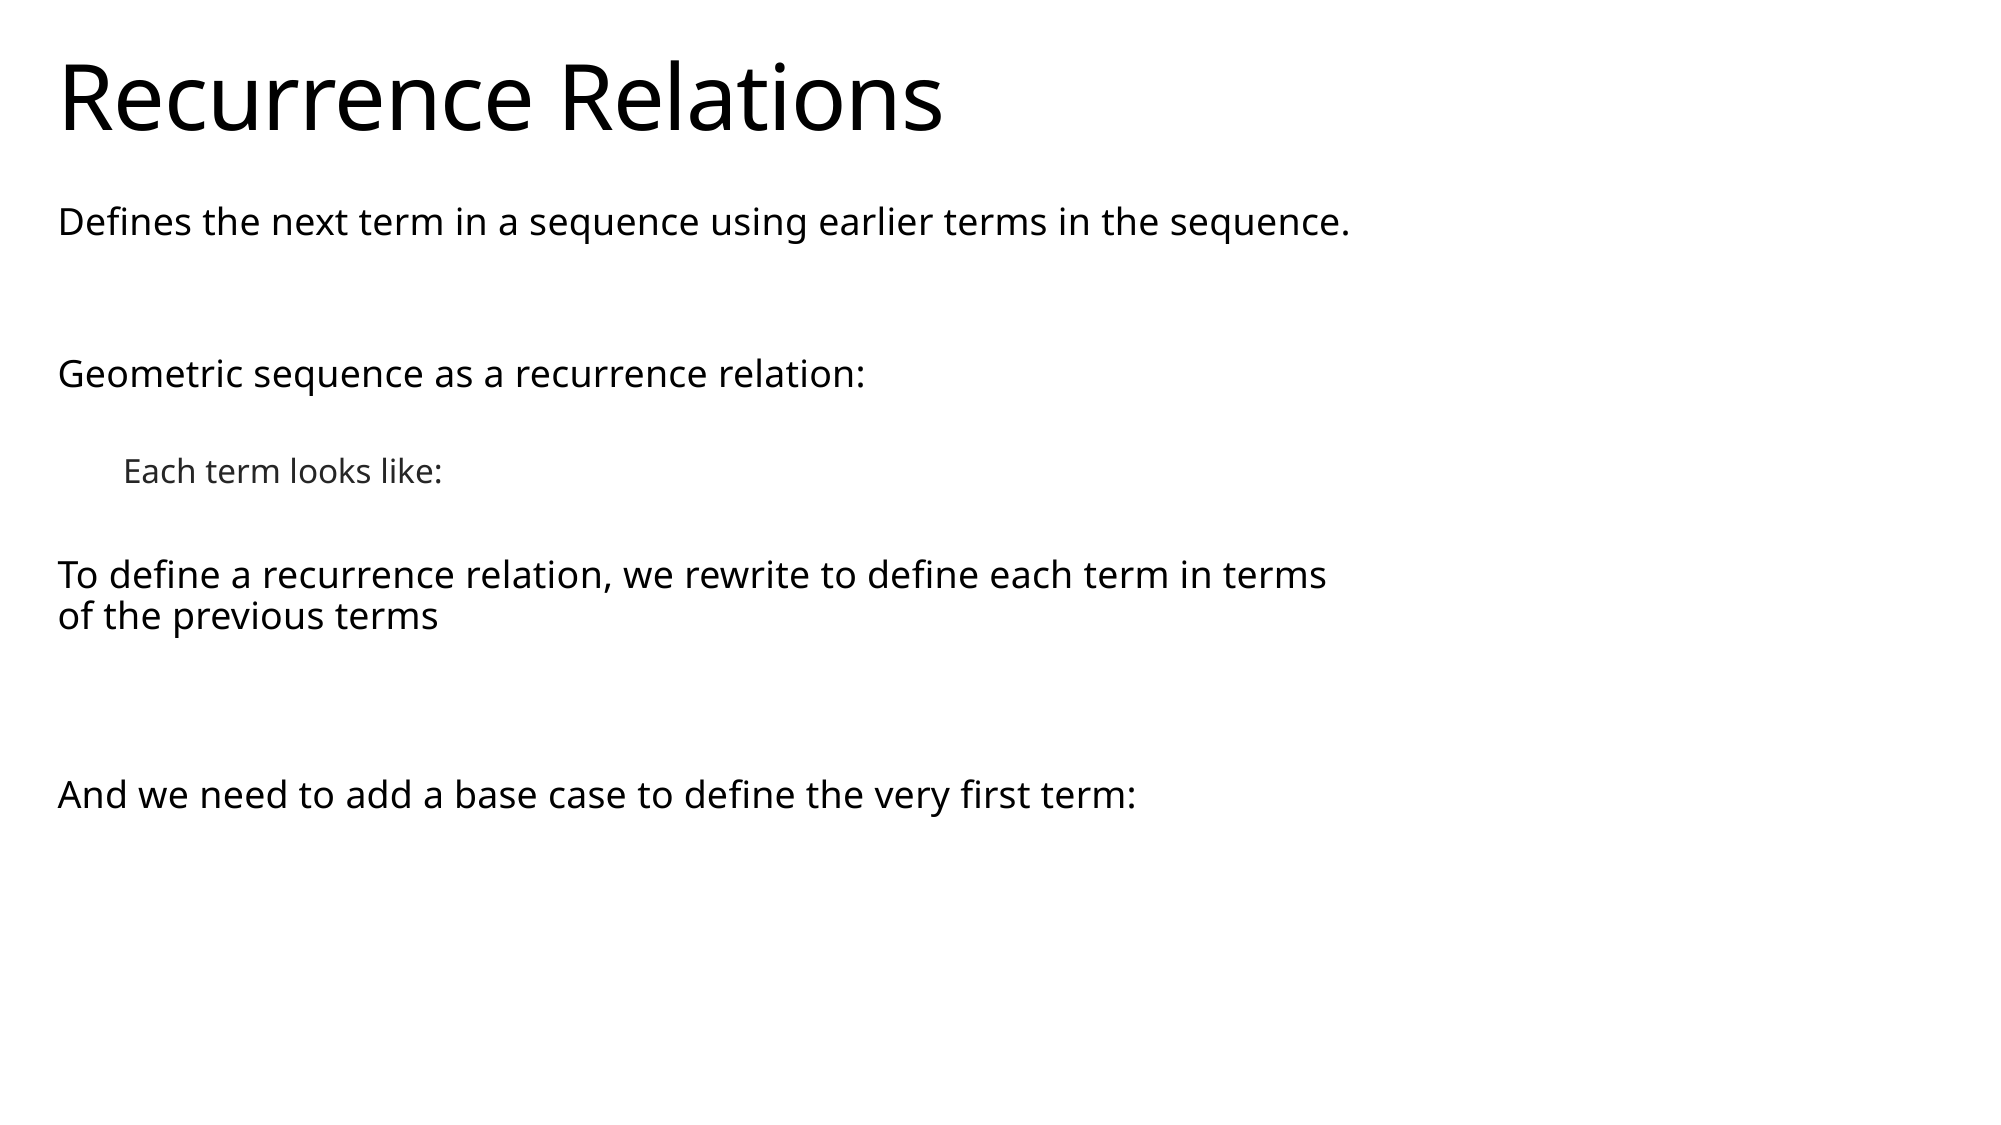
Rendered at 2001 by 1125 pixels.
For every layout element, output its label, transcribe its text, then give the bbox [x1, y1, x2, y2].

title Recurrence Relations [42, 38, 1955, 158]
